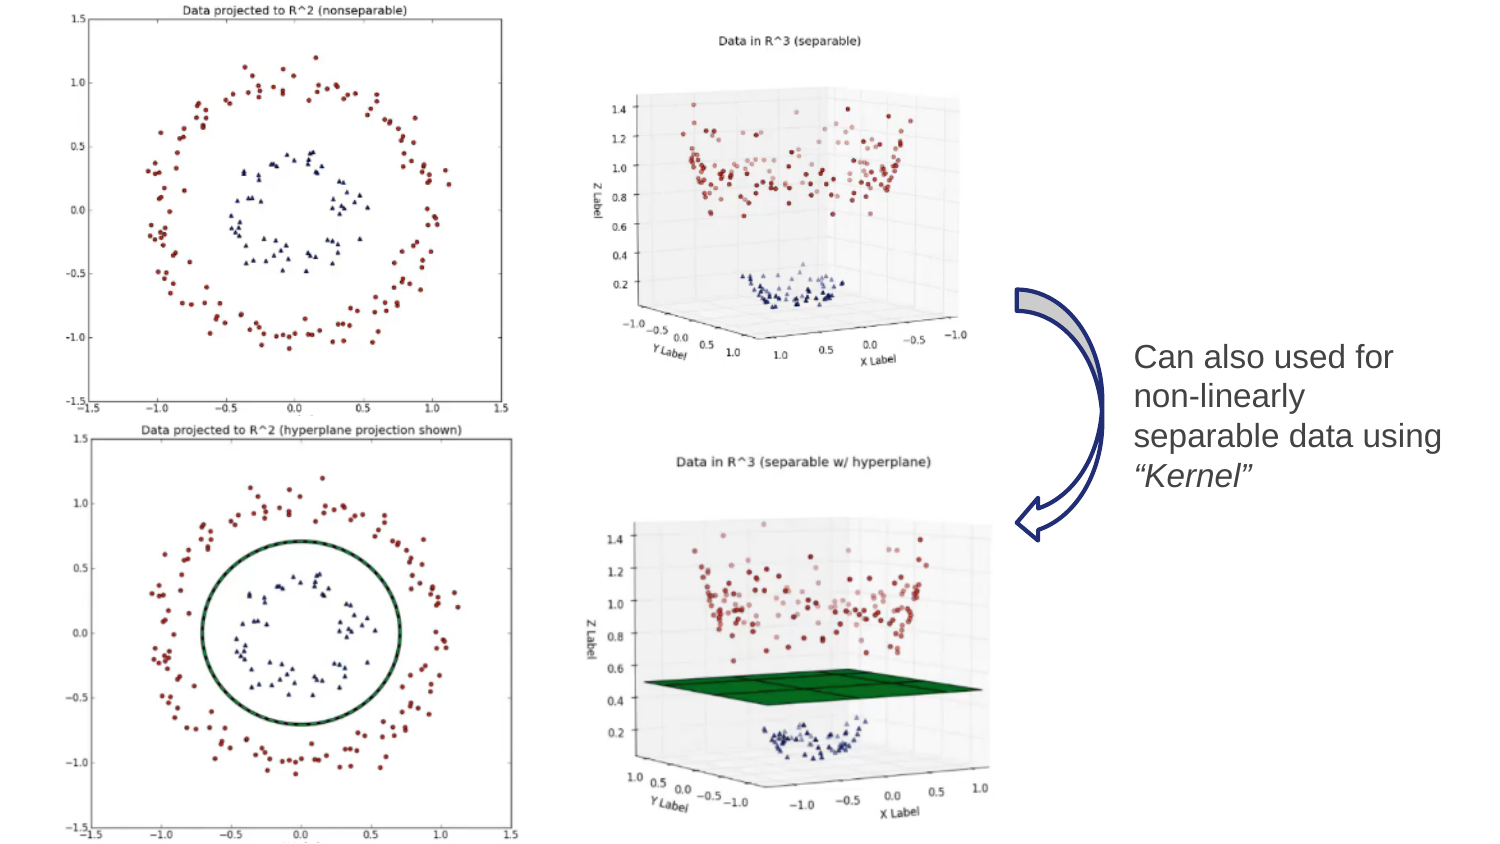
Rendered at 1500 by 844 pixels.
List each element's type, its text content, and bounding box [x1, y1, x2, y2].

text_box Can also used for non-linearly separable data using “Kernel” [1118, 327, 1472, 502]
text_box [1014, 287, 1105, 543]
picture [65, 0, 984, 416]
picture [64, 423, 1023, 843]
